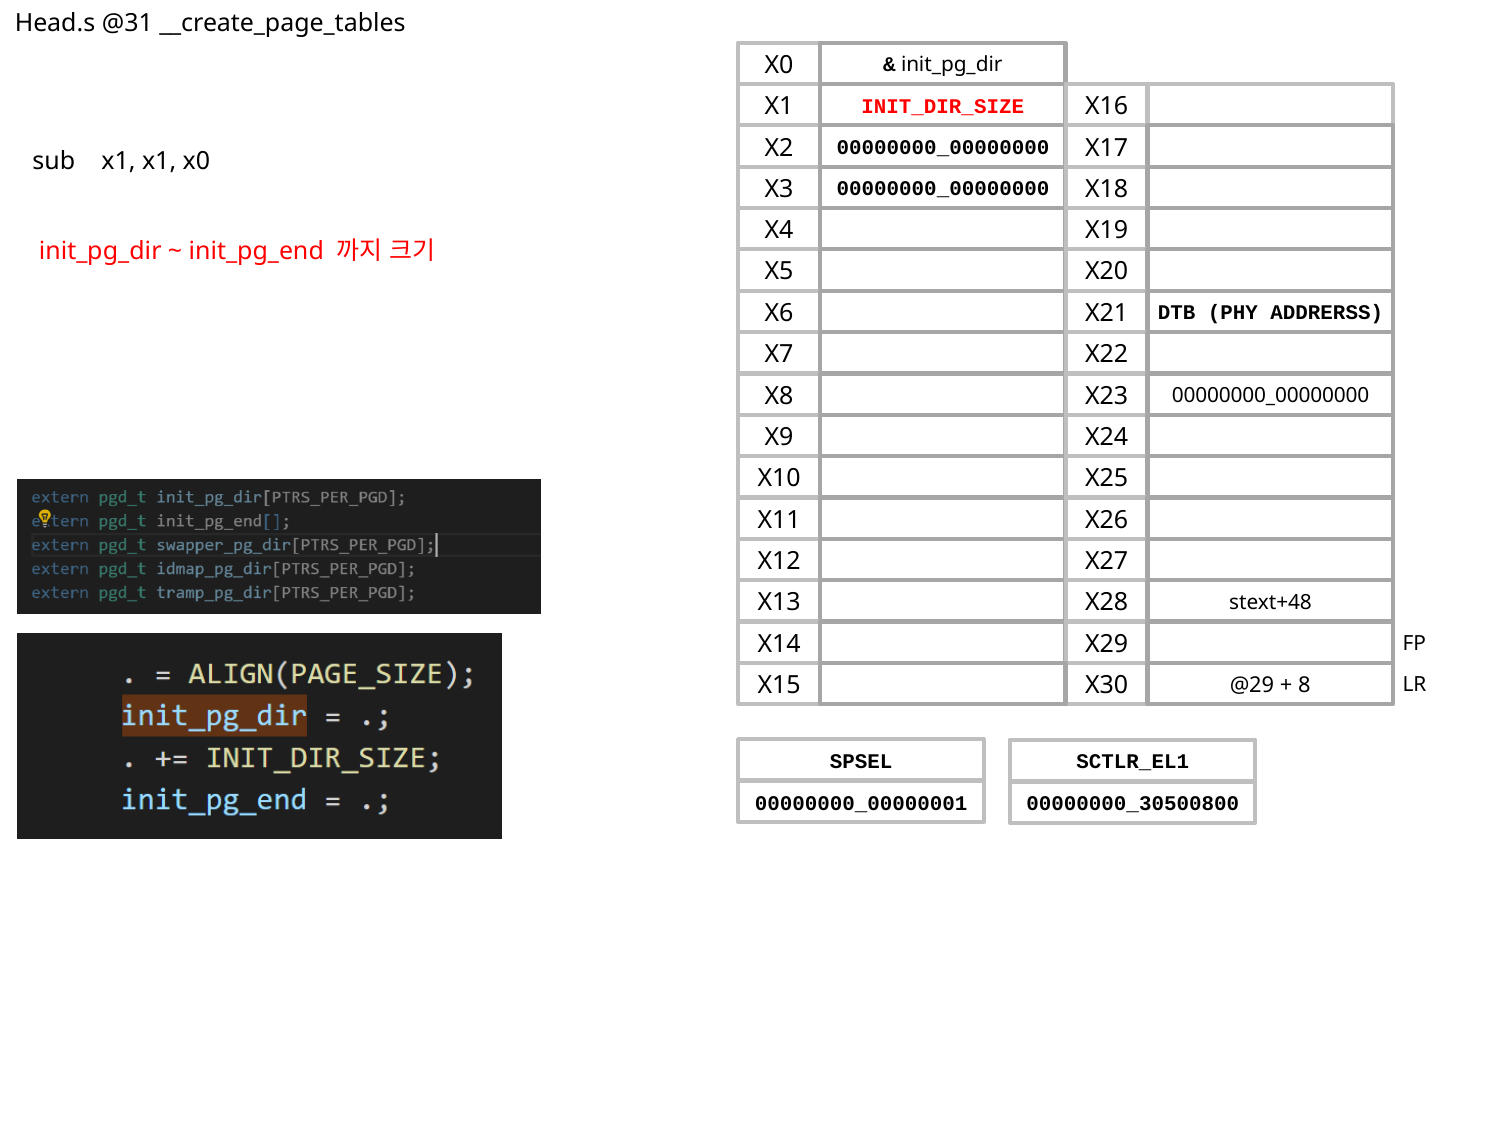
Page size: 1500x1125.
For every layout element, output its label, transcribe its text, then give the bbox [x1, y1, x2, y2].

picture [17, 633, 503, 839]
text_box sub x1, x1, x0 init_pg_dir ~ init_pg_end 까지 크기 [17, 137, 703, 452]
picture [17, 479, 541, 615]
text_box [1009, 739, 1256, 824]
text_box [737, 738, 985, 823]
text_box Head.s @31 __create_page_tables [0, 0, 620, 45]
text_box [737, 42, 1470, 705]
